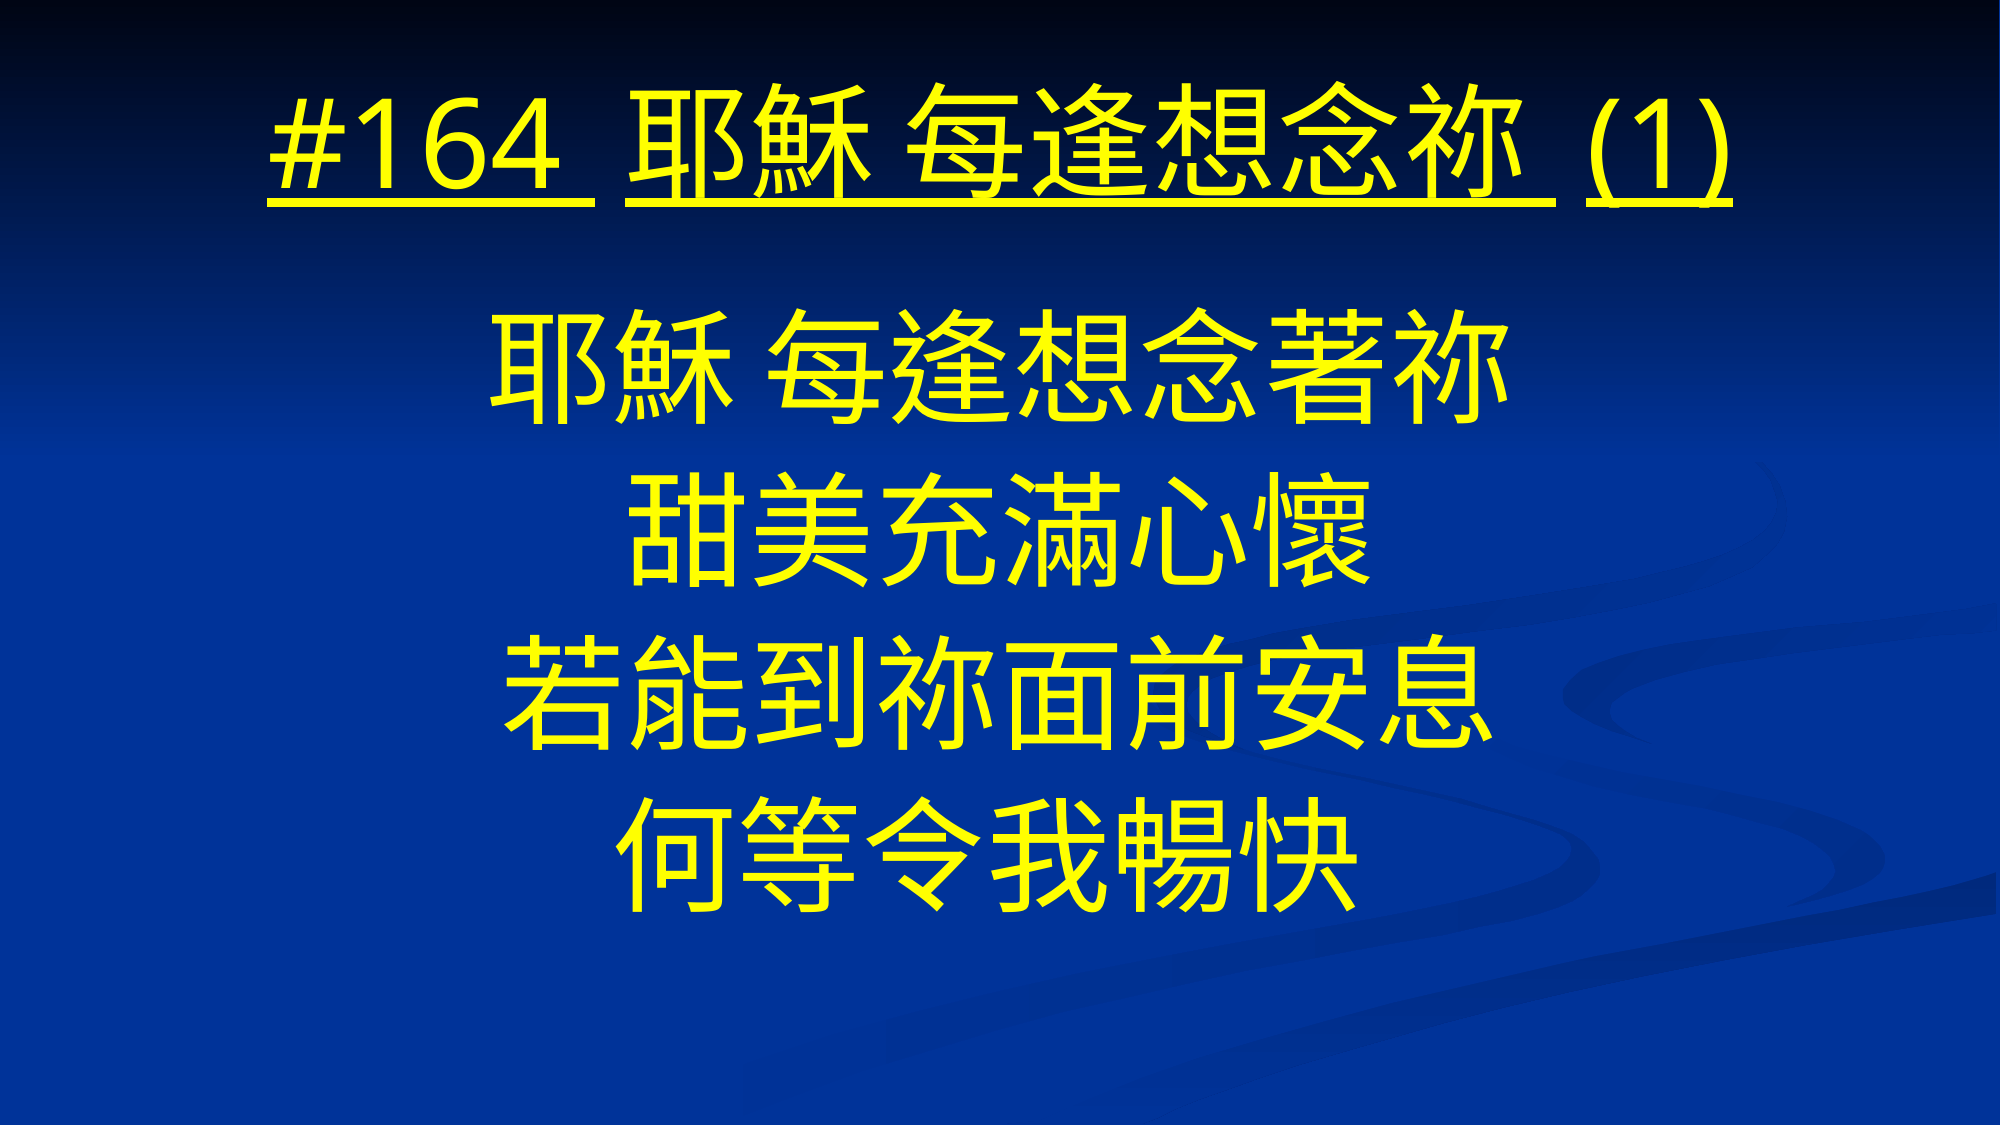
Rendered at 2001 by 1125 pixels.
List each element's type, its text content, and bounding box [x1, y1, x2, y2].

title #164 耶穌 每逢想念祢 (1) [99, 45, 1900, 233]
list 耶穌 每逢想念著祢 甜美充滿心懷 若能到祢面前安息 何等令我暢快 [54, 282, 1945, 1025]
